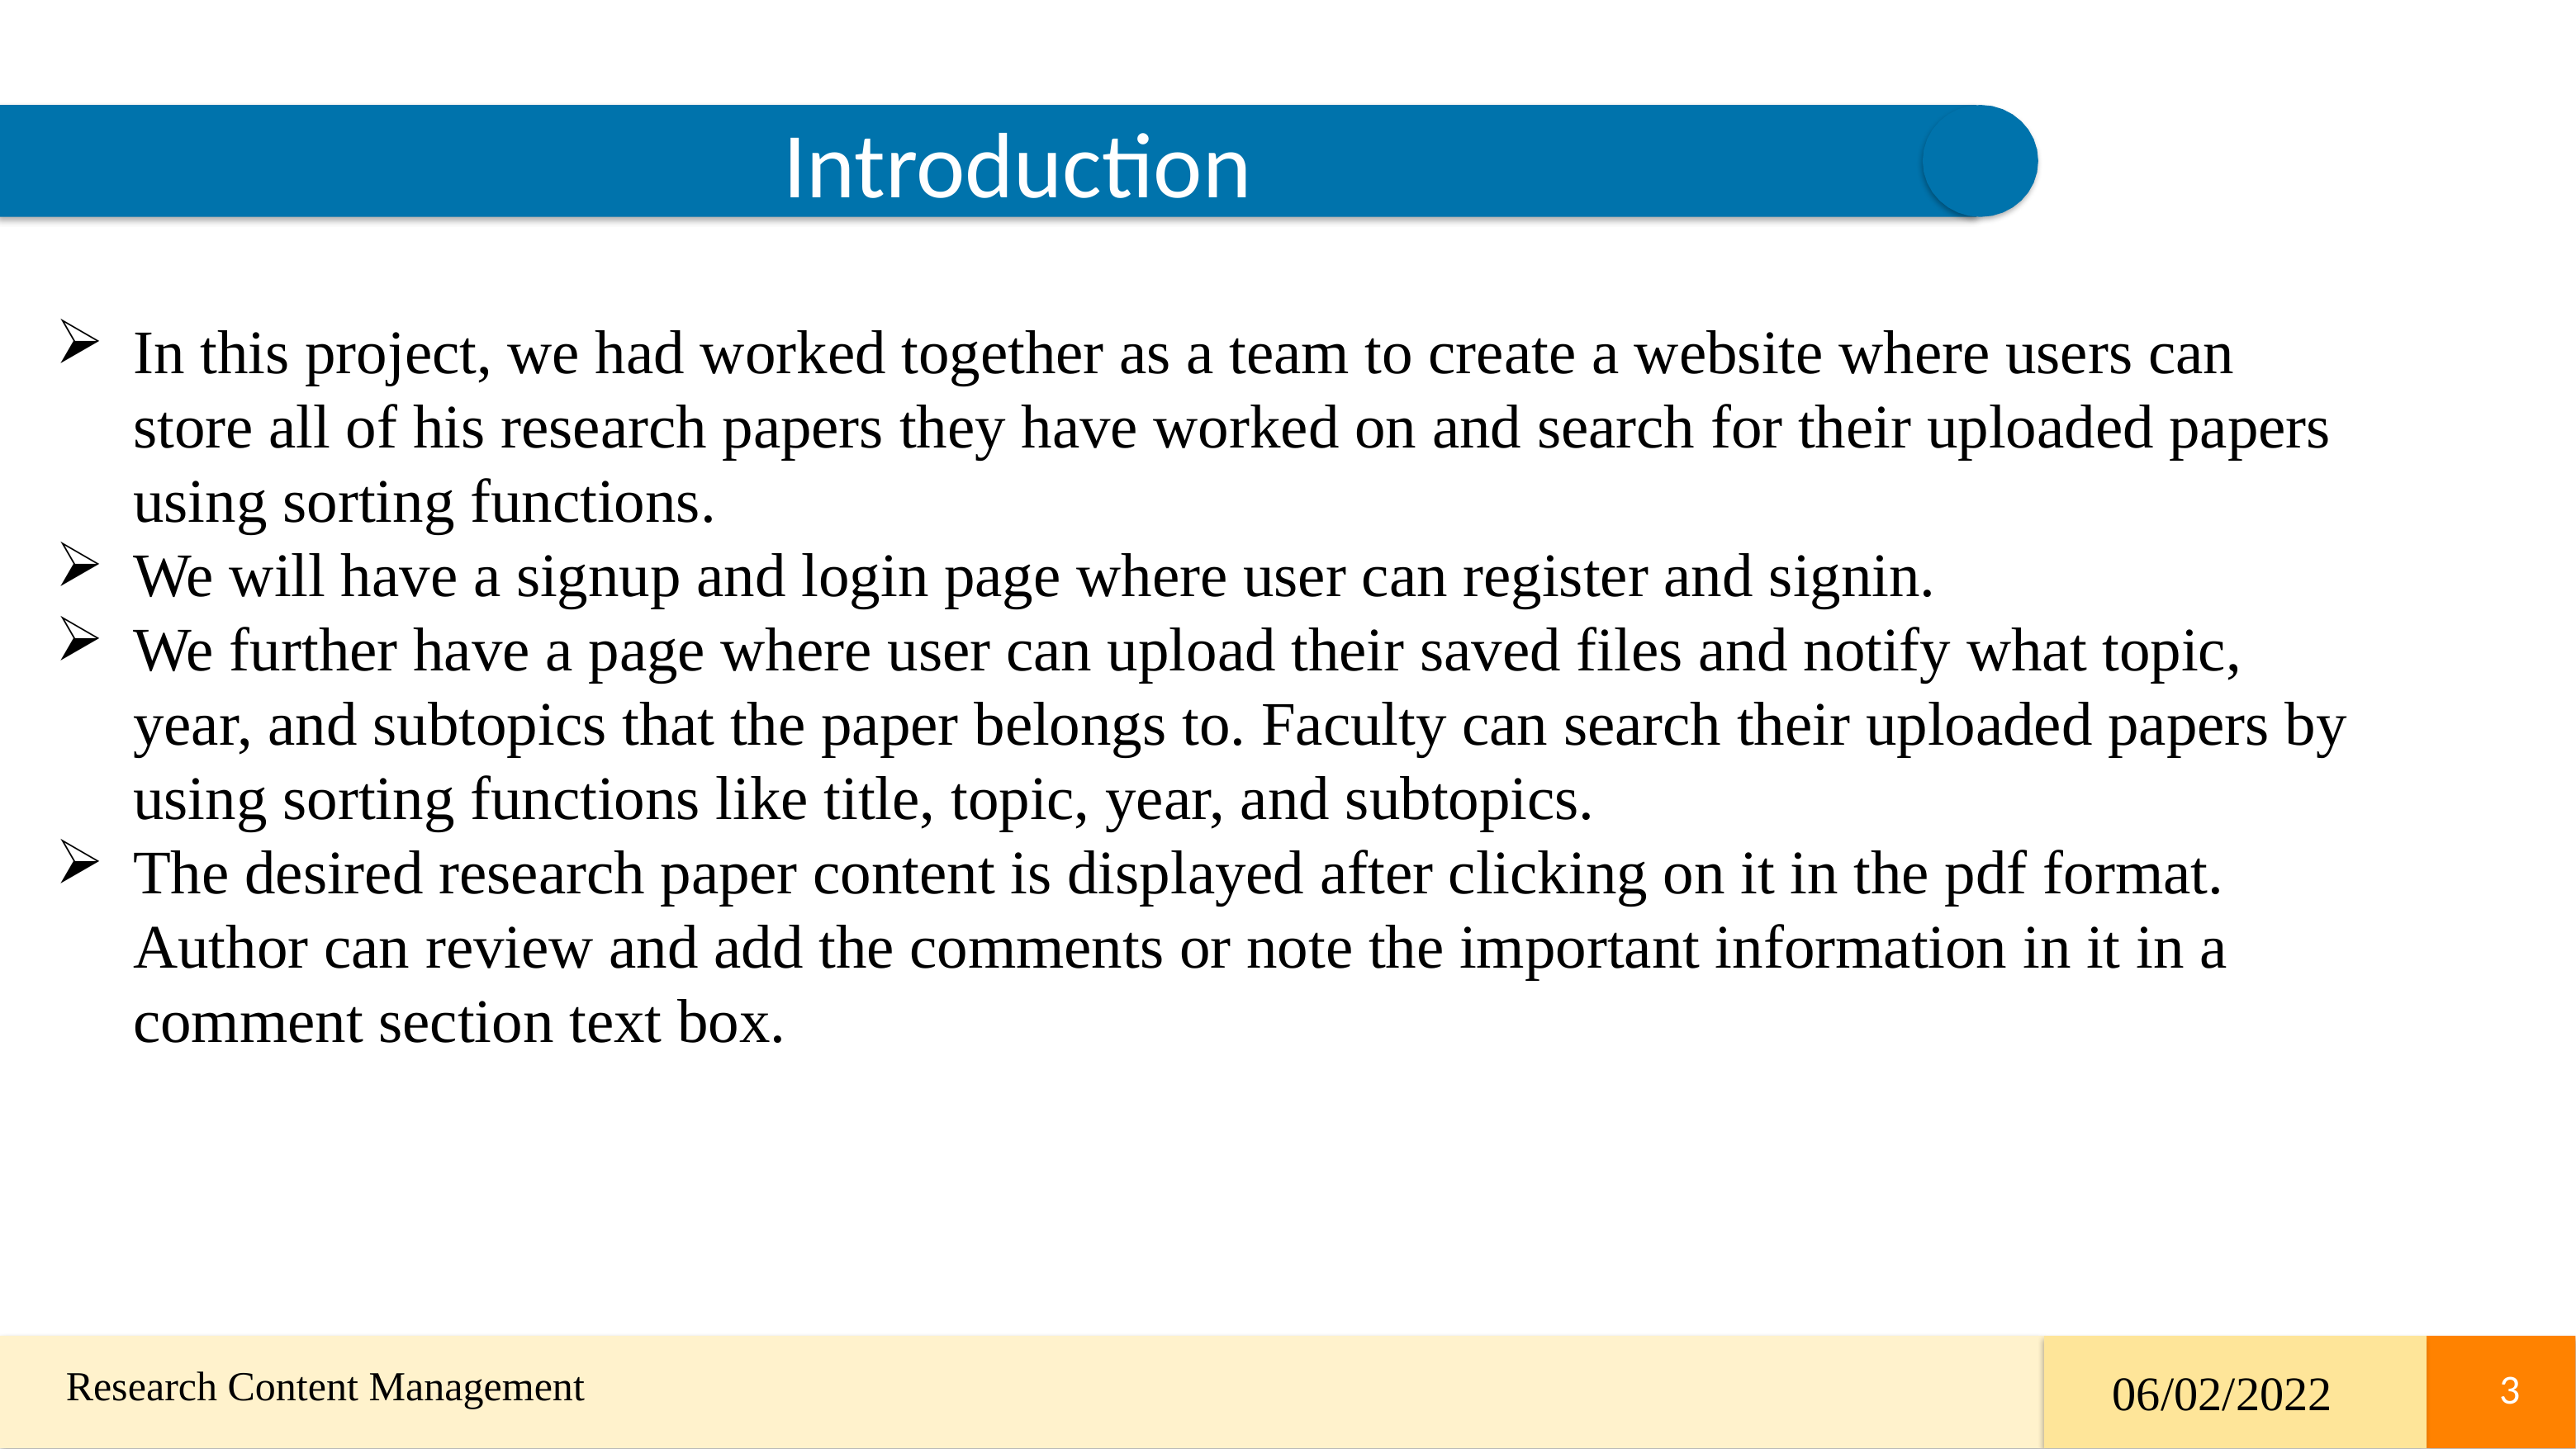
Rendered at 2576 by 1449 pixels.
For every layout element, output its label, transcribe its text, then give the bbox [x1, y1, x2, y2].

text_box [0, 104, 2039, 217]
text_box In this project, we had worked together as a team to create a website where users can store all of his research papers they have worked on and search for their uploaded papers using sorting functions. We will have a signup and login page where user can register and signin. We further have a page where user can upload their saved files and notify what topic, year, and subtopics that the paper belongs to. Faculty can search their uploaded papers by using sorting functions like title, topic, year, and subtopics. The desired research paper content is displayed after clicking on it in the pdf format. Author can review and add the comments or note the important information in it in a comment section text box. [43, 305, 2379, 1135]
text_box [0, 1335, 2576, 1449]
